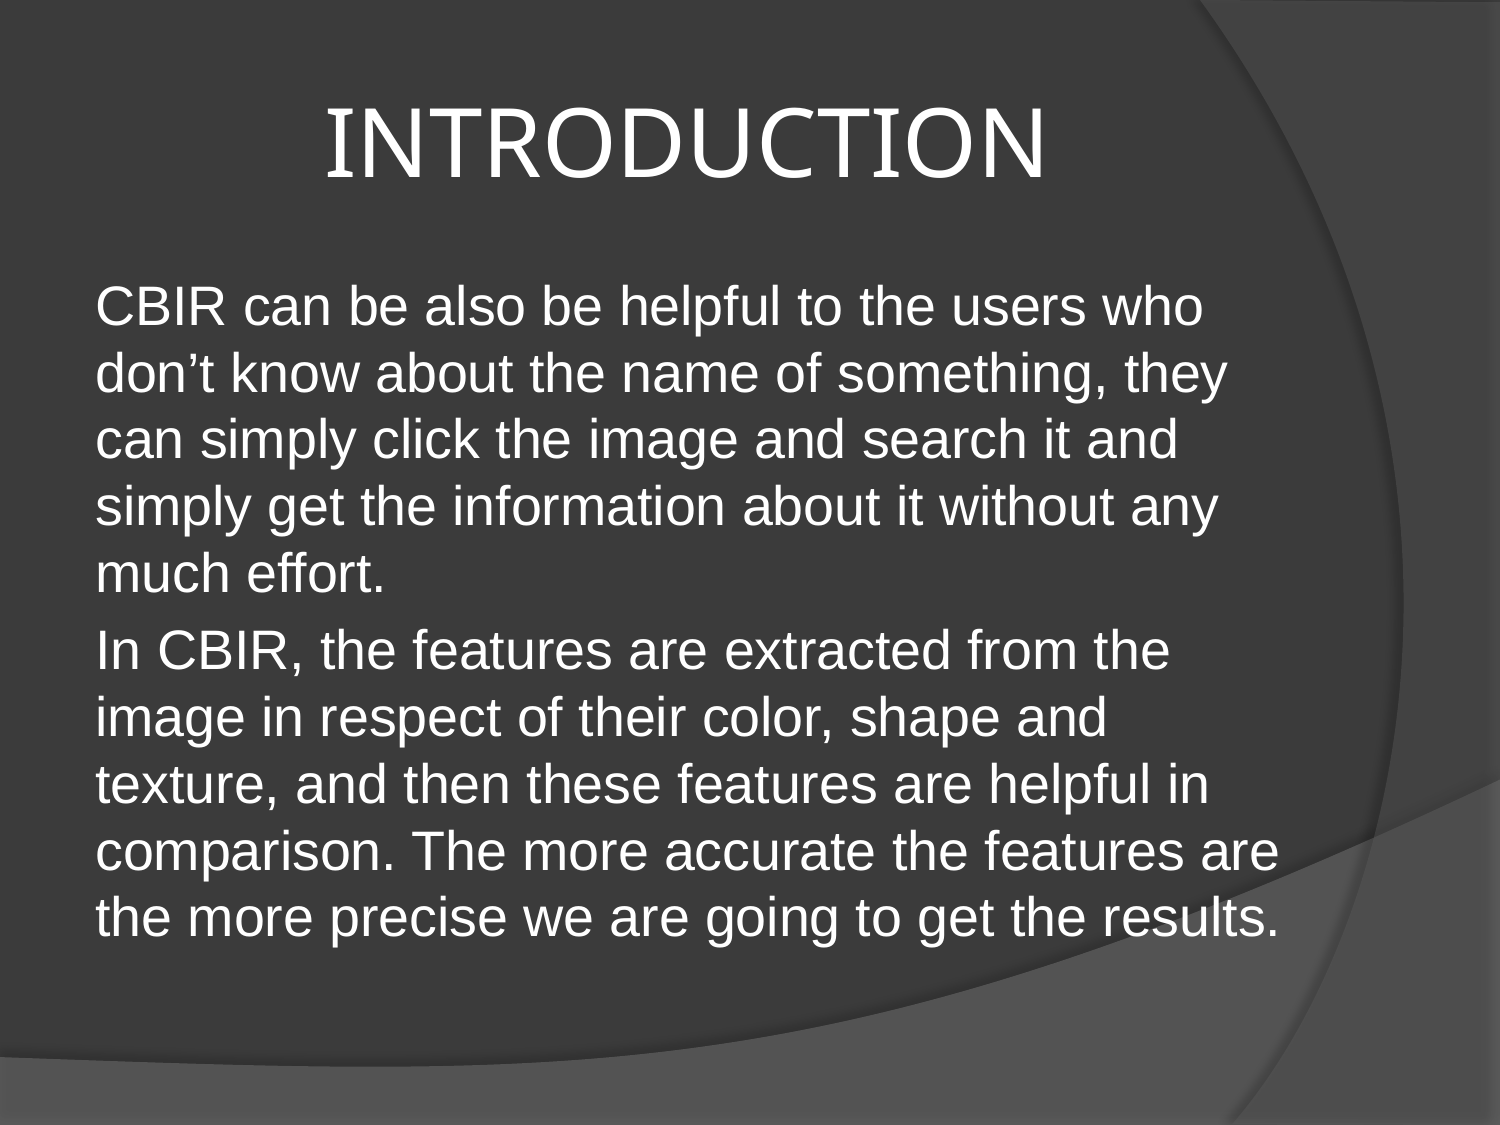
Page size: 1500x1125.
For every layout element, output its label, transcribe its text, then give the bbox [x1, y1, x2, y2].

list CBIR can be also be helpful to the users who don’t know about the name of something, they can simply click the image and search it and simply get the information about it without any much effort. In CBIR, the features are extracted from the image in respect of their color, shape and texture, and then these features are helpful in comparison. The more accurate the features are the more precise we are going to get the results. [75, 262, 1300, 1005]
title INTRODUCTION [75, 45, 1300, 233]
